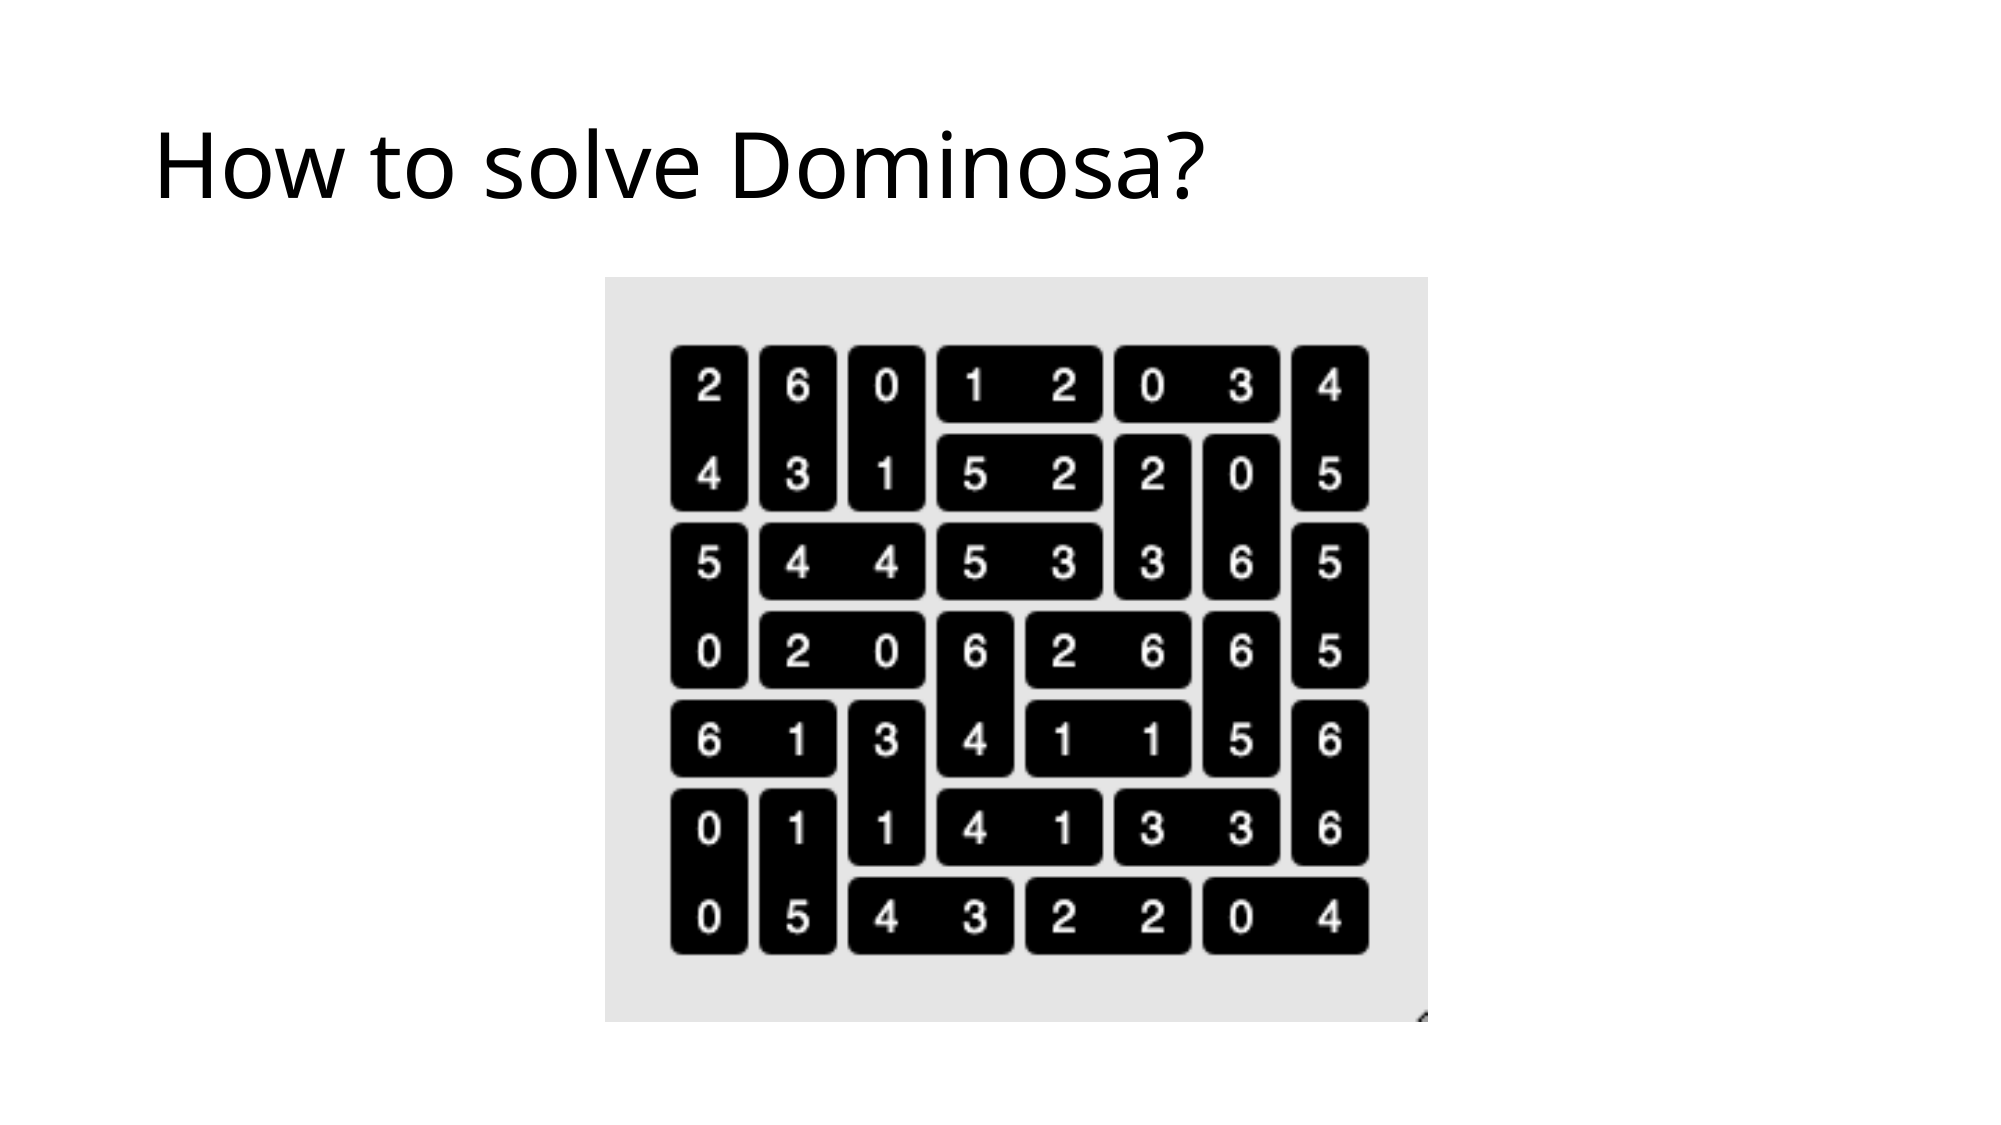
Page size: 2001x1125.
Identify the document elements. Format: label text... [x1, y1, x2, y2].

title How to solve Dominosa? [137, 59, 1863, 278]
picture [605, 277, 1428, 1022]
